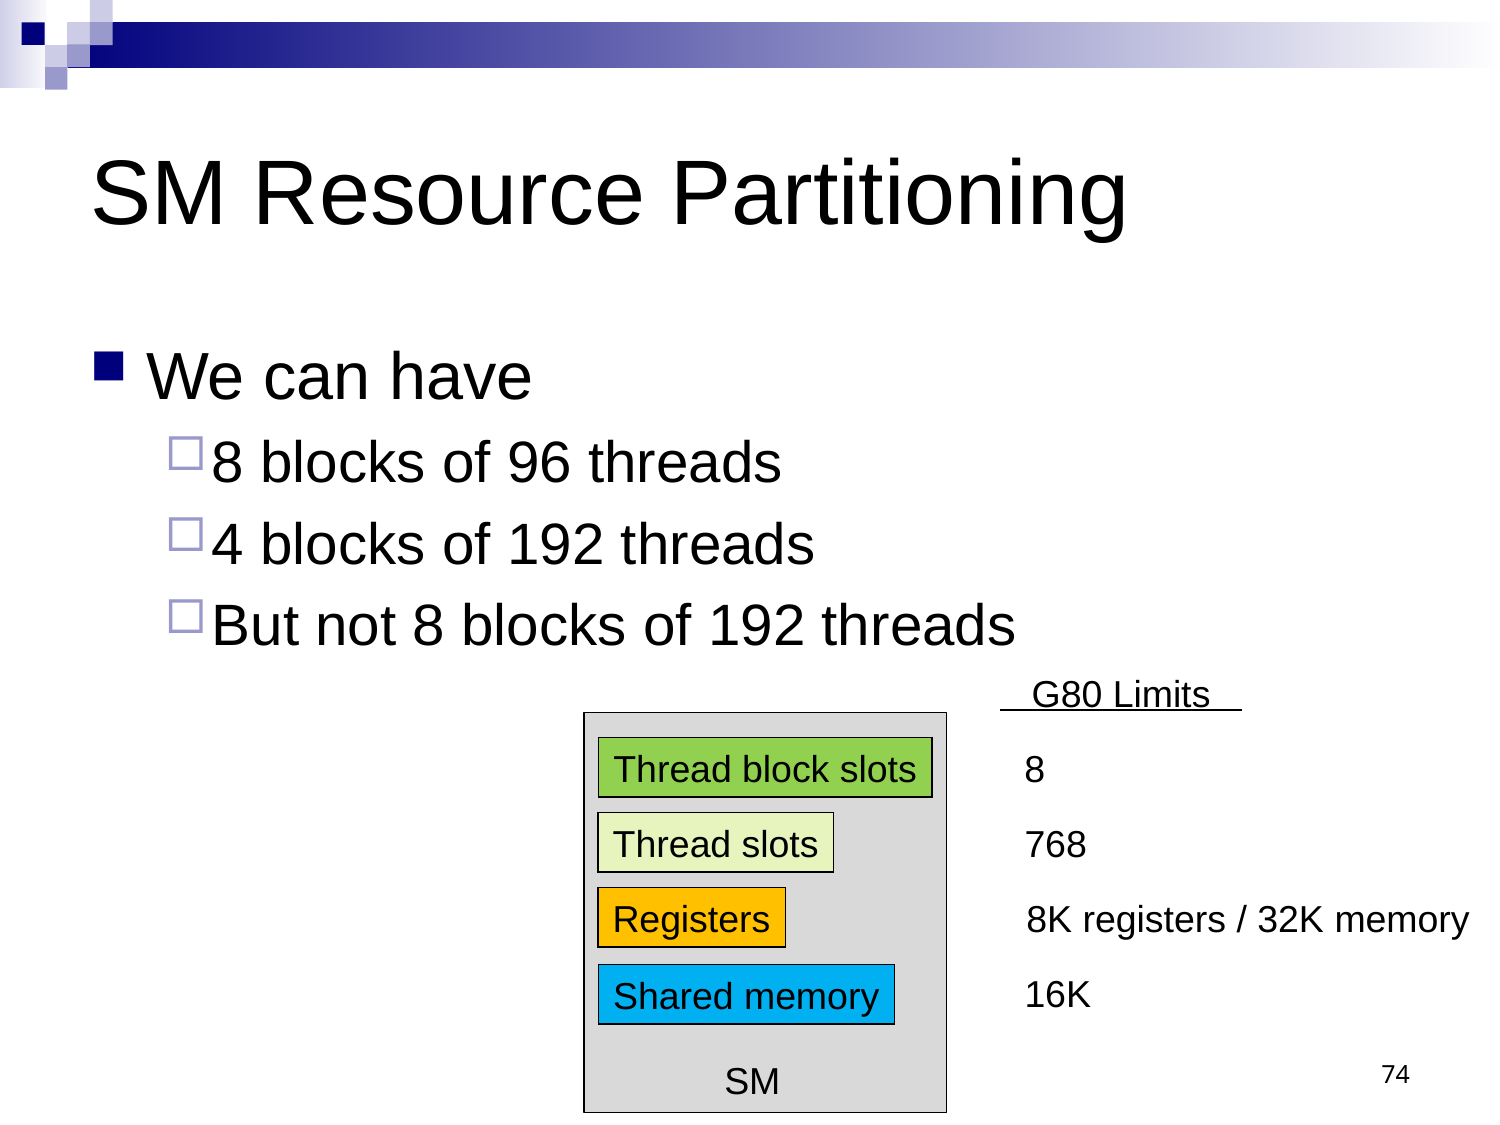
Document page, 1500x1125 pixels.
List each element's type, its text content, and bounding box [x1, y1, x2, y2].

title SM Resource Partitioning [75, 75, 1425, 300]
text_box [583, 662, 1488, 1113]
list We can have 8 blocks of 96 threads 4 blocks of 192 threads But not 8 blocks of 192 threads [75, 324, 1425, 513]
